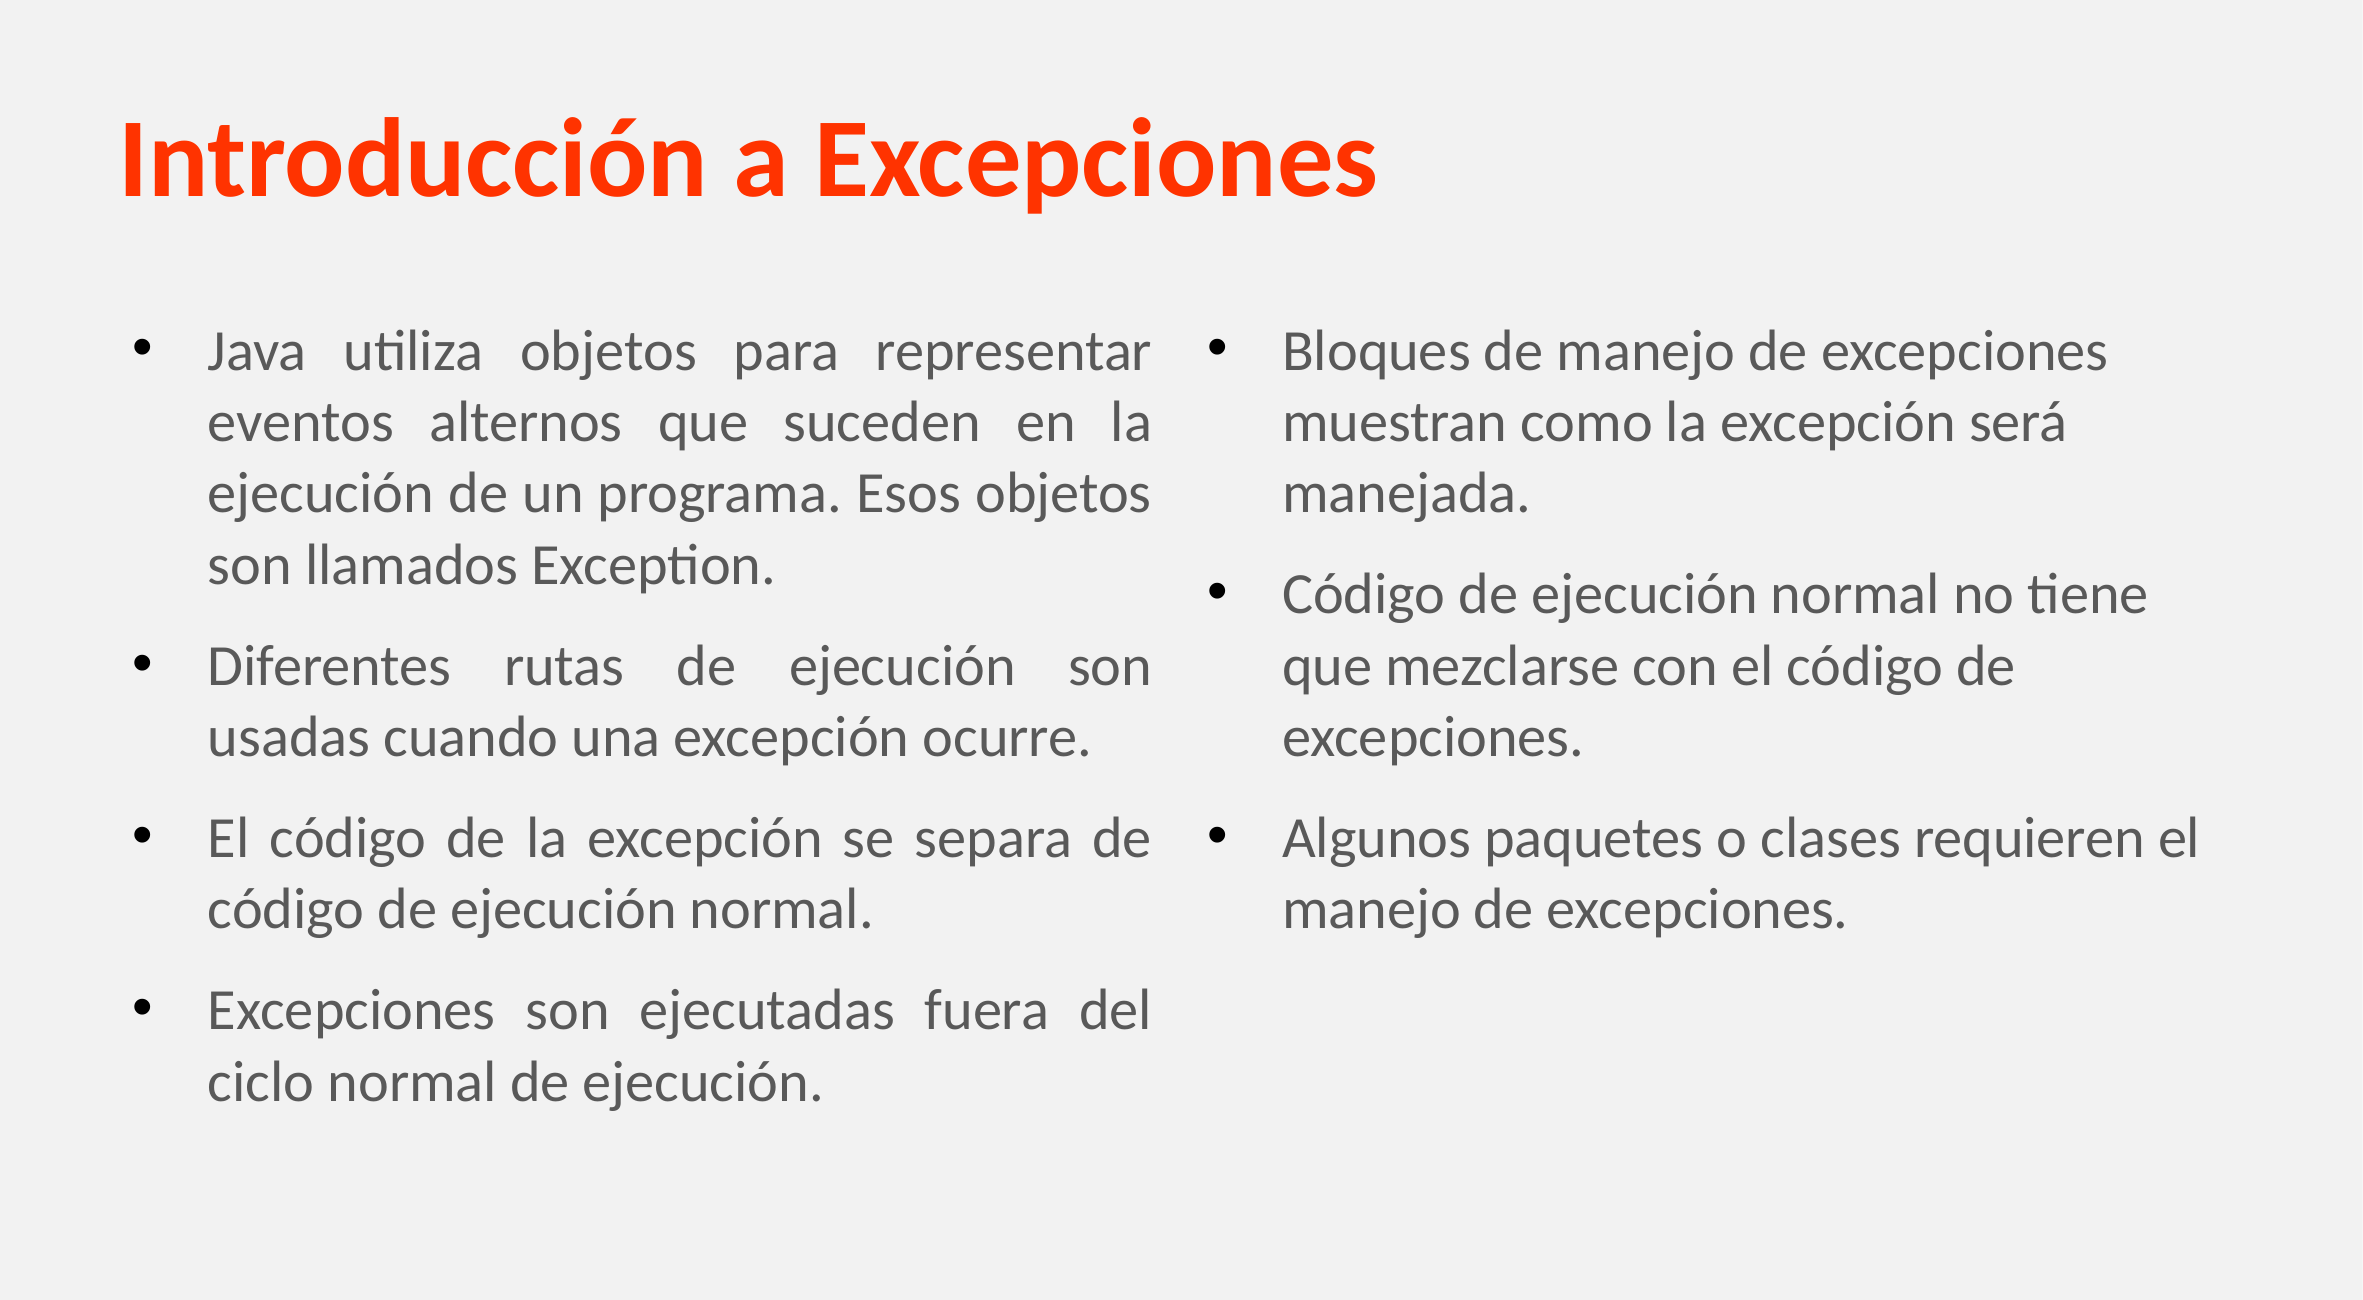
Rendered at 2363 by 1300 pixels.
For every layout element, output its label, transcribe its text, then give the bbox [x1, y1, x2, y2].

title Introducción a Excepciones [118, 51, 2242, 267]
list Java utiliza objetos para representar eventos alternos que suceden en la ejecución de un programa. Esos objetos son llamados Exception. Diferentes rutas de ejecución son usadas cuando una excepción ocurre. El código de la excepción se separa de código de ejecución normal. Excepciones son ejecutadas fuera del ciclo normal de ejecución. [118, 303, 1168, 1159]
list Bloques de manejo de excepciones muestran como la excepción será manejada. Código de ejecución normal no tiene que mezclarse con el código de excepciones. Algunos paquetes o clases requieren el manejo de excepciones. [1192, 303, 2242, 1159]
